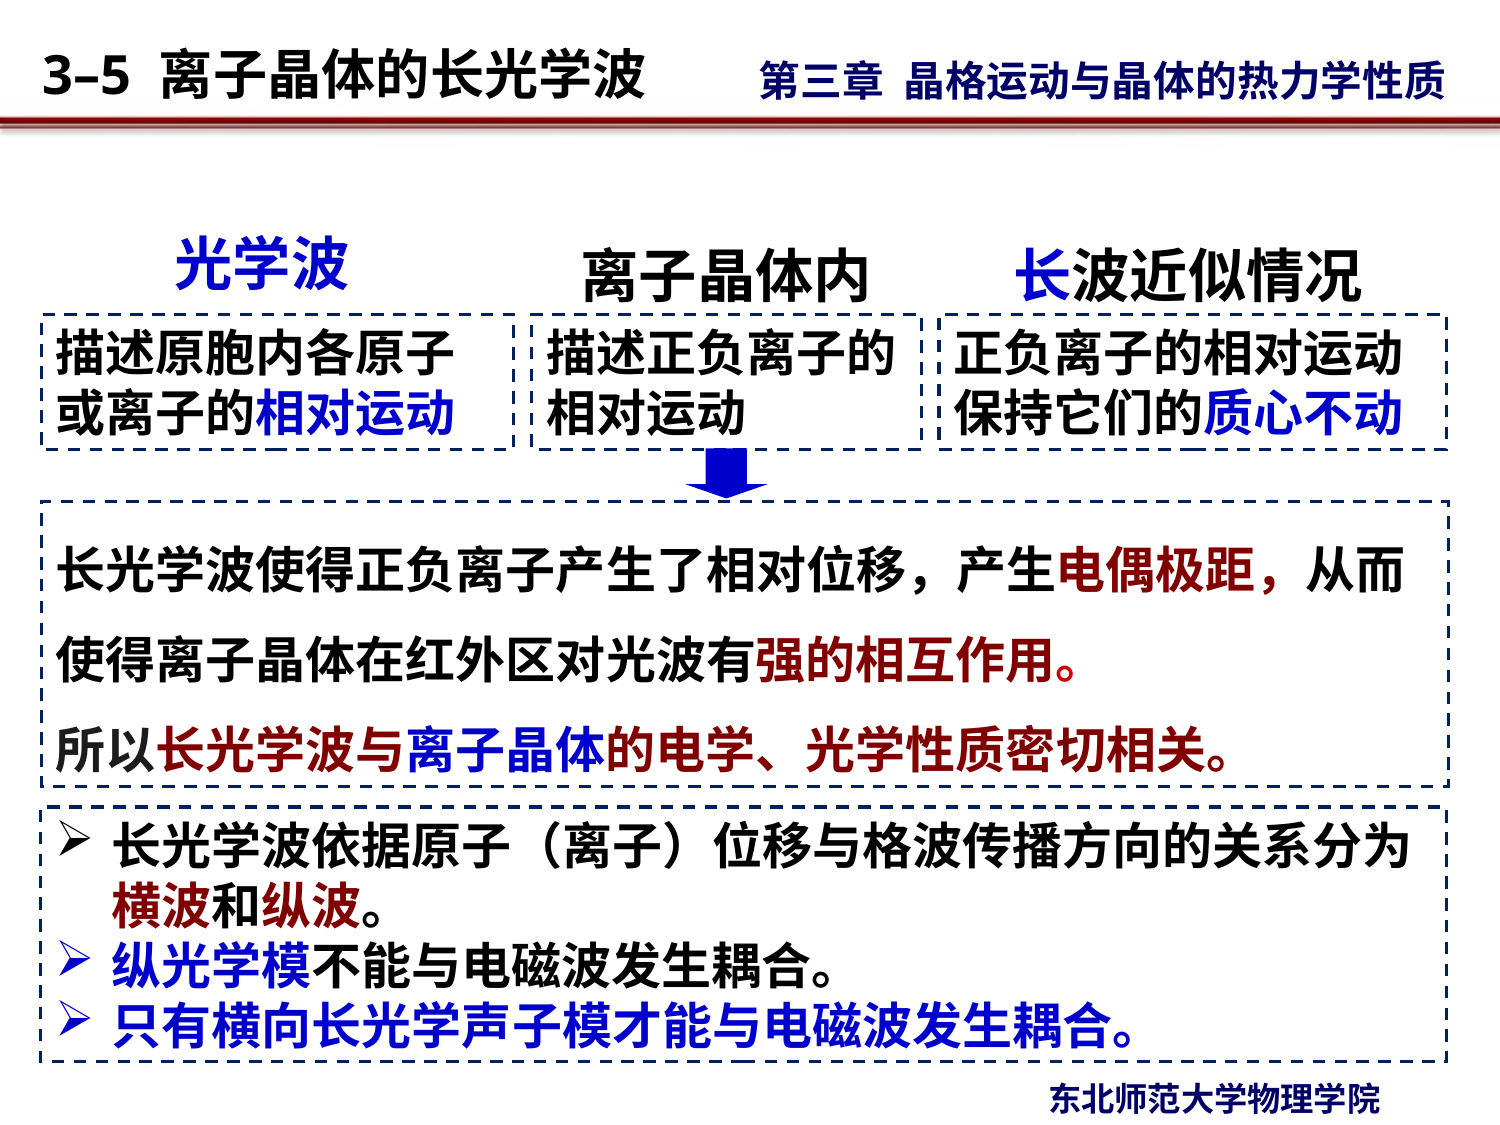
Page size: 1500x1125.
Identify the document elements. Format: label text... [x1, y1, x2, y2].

text_box 长光学波依据原子（离子）位移与格波传播方向的关系分为横波和纵波。 纵光学模不能与电磁波发生耦合。 只有横向长光学声子模才能与电磁波发生耦合。 [40, 806, 1447, 1062]
text_box 长波近似情况 [998, 231, 1378, 314]
text_box 描述正负离子的相对运动 [531, 314, 922, 450]
text_box 正负离子的相对运动保持它们的质心不动 [938, 314, 1447, 450]
text_box 长光学波使得正负离子产生了相对位移，产生电偶极距，从而使得离子晶体在红外区对光波有强的相互作用。 所以长光学波与离子晶体的电学、光学性质密切相关。 [41, 501, 1449, 787]
text_box 描述原胞内各原子或离子的相对运动 [41, 314, 514, 450]
text_box 离子晶体内 [549, 231, 904, 314]
picture [0, 0, 1500, 1125]
text_box [685, 448, 768, 499]
text_box 光学波 [159, 220, 365, 305]
